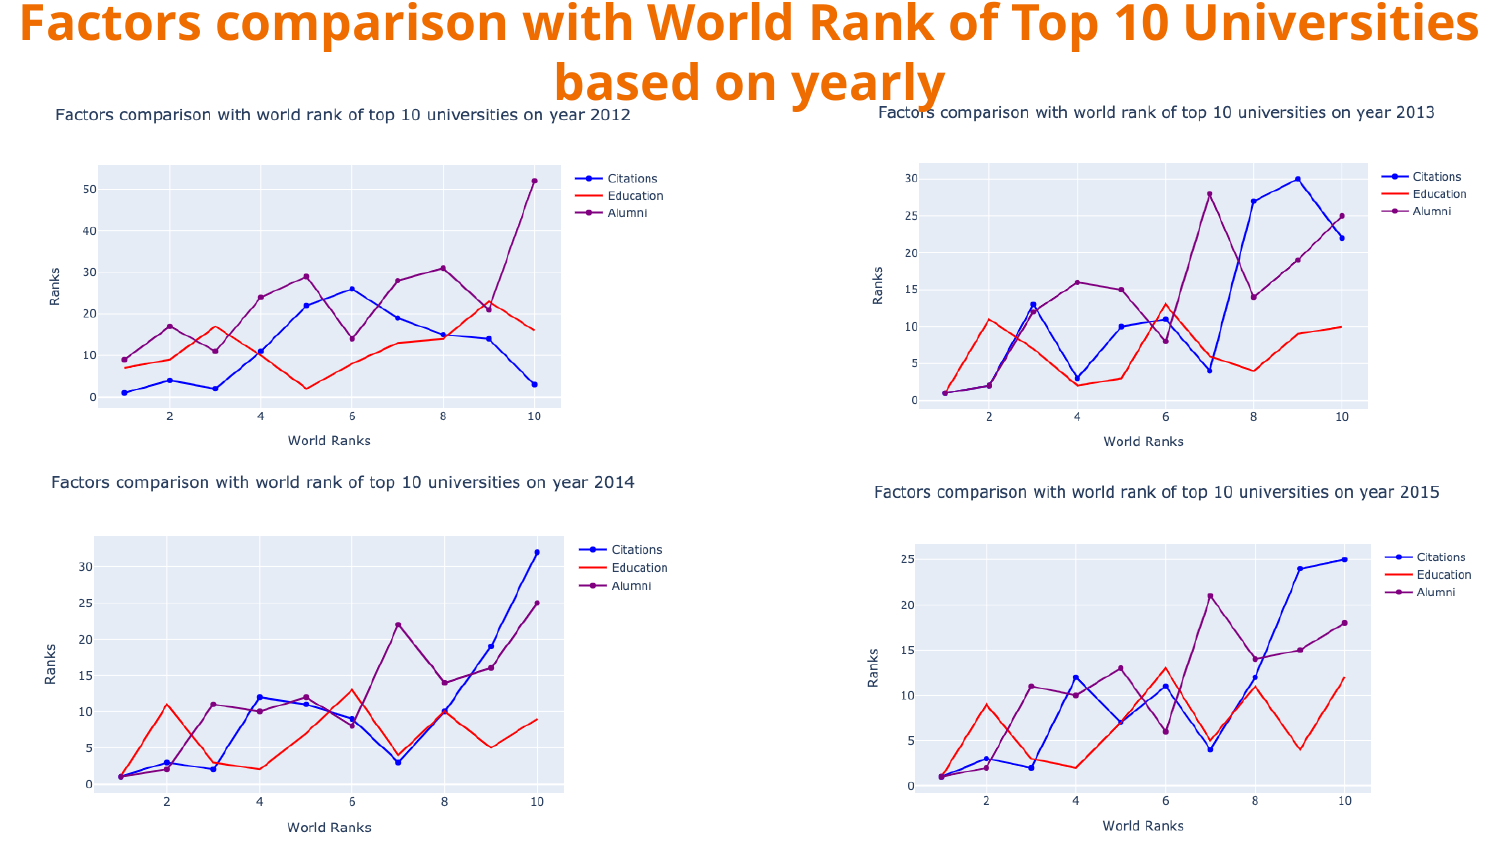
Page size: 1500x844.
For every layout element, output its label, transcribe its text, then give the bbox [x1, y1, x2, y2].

title Factors comparison with World Rank of Top 10 Universities based on yearly [0, 0, 1500, 102]
picture [841, 474, 1488, 839]
picture [17, 468, 685, 844]
picture [22, 95, 680, 460]
picture [845, 95, 1484, 460]
